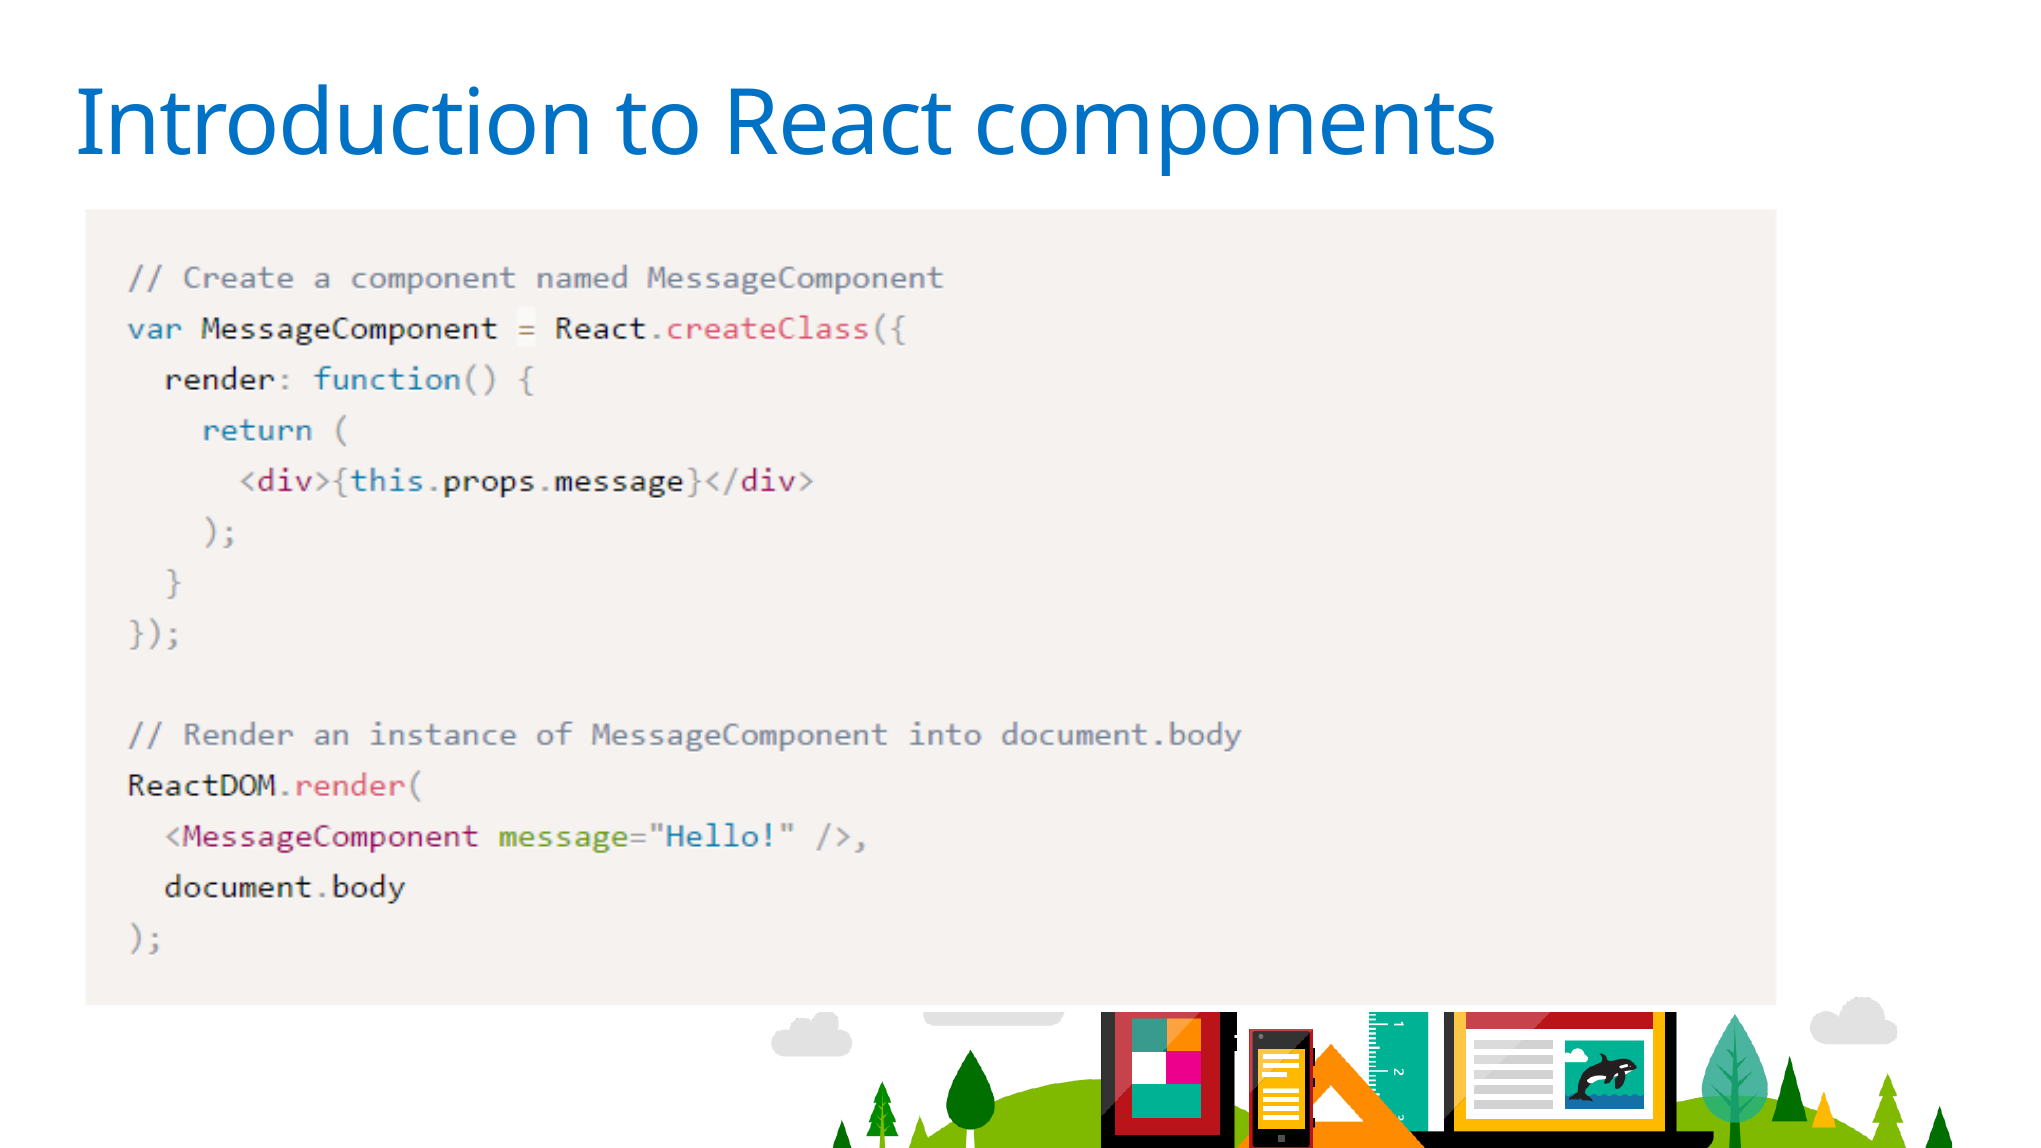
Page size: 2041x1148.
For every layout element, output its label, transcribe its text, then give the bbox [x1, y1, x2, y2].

title Introduction to React components [60, 60, 1980, 210]
picture [82, 206, 1783, 1012]
